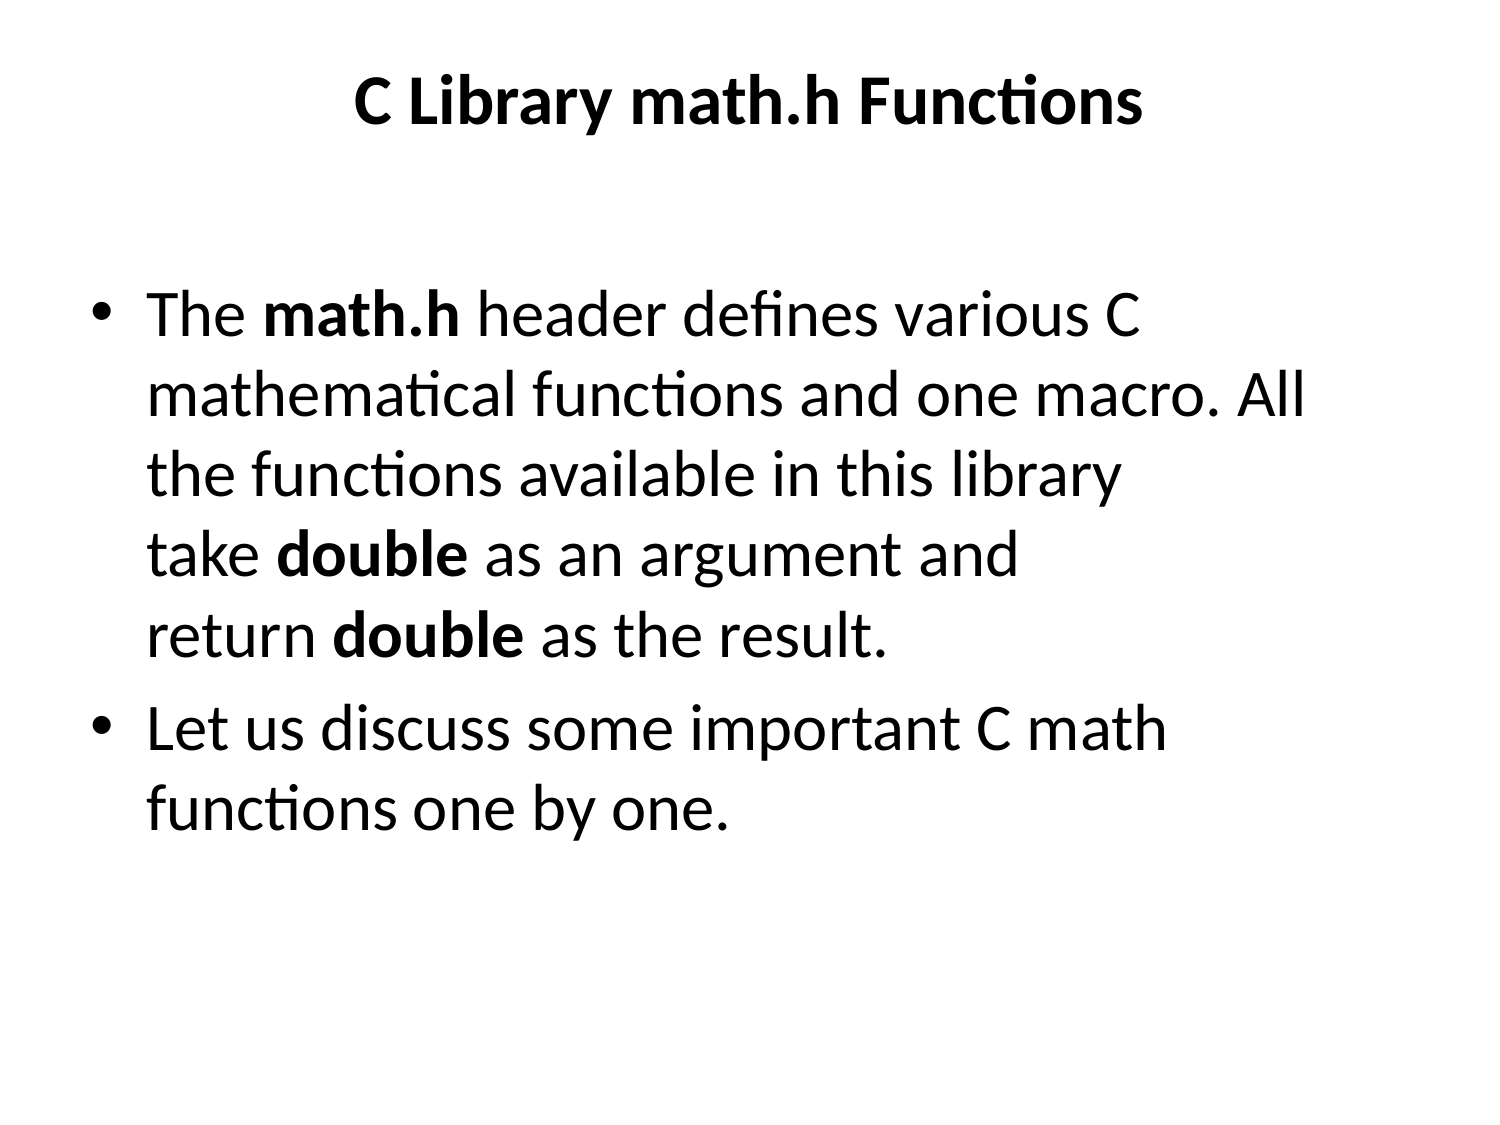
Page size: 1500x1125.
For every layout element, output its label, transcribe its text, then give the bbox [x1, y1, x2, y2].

list The math.h header defines various C mathematical functions and one macro. All the functions available in this library take double as an argument and return double as the result. Let us discuss some important C math functions one by one. [75, 262, 1425, 1005]
title C Library math.h Functions [75, 45, 1425, 233]
